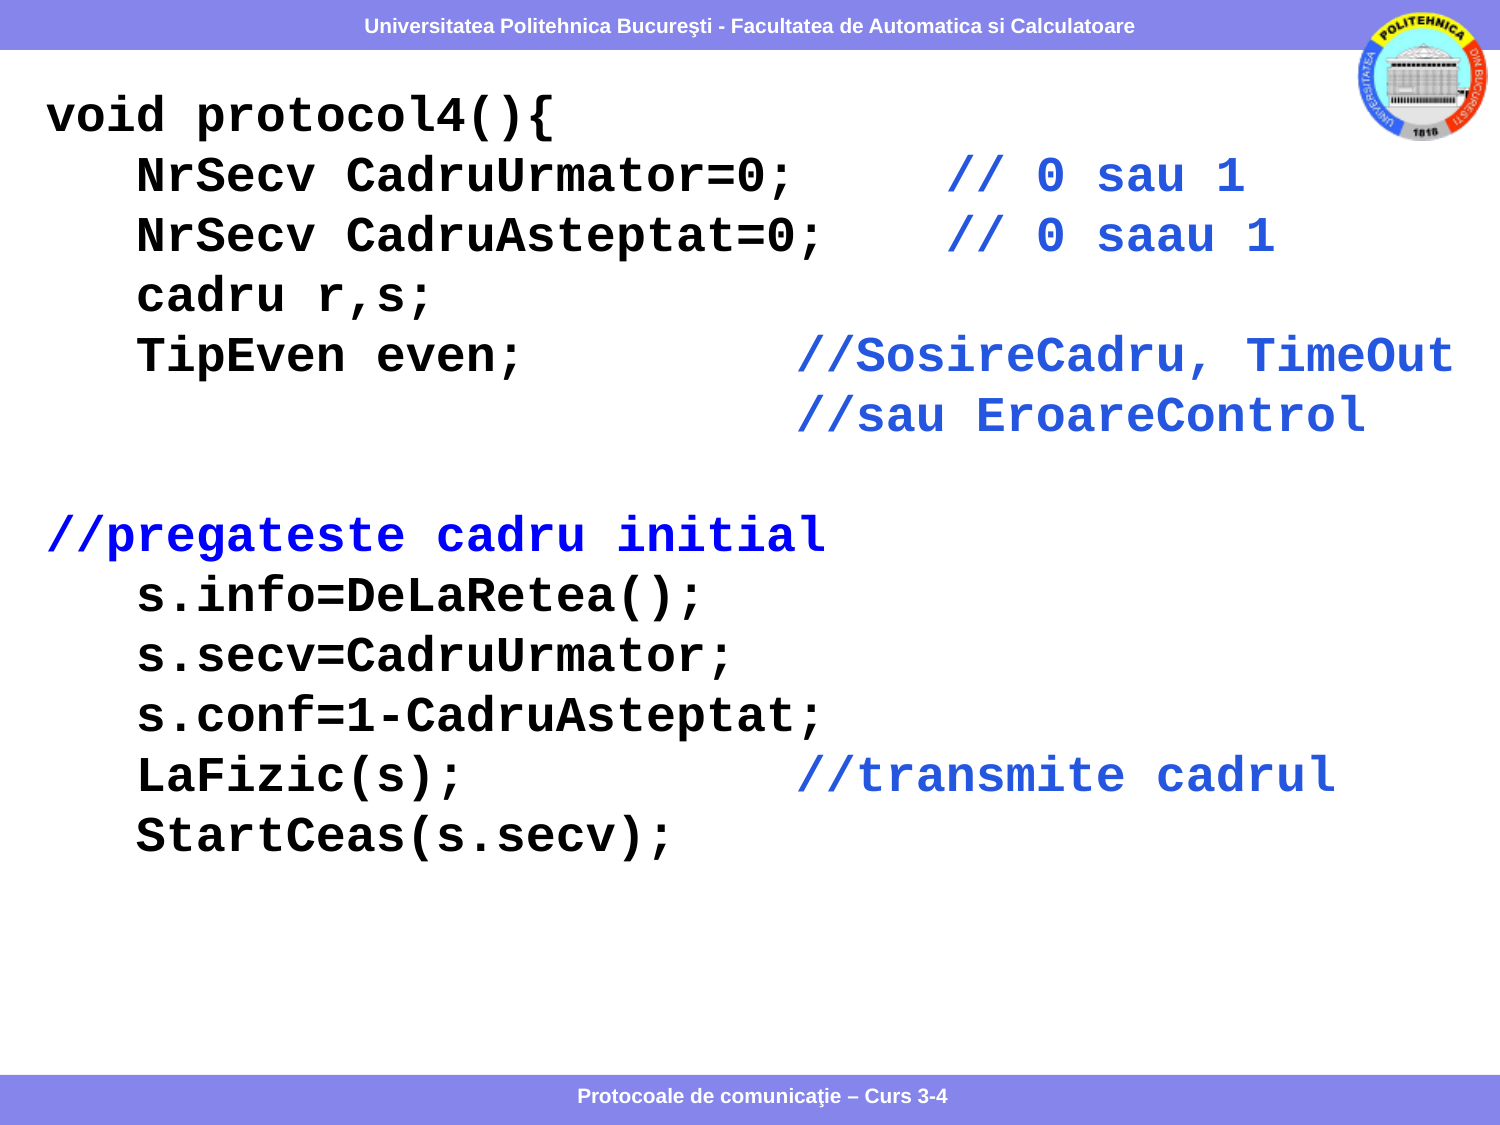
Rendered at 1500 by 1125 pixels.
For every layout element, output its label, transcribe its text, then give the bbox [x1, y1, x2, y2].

picture [1357, 12, 1488, 74]
footer Protocoale de comunicaţie – Curs 3-4 [387, 1074, 1138, 1125]
text_box void protocol4(){ NrSecv CadruUrmator=0; // 0 sau 1 NrSecv CadruAsteptat=0; // 0 saau 1 cadru r,s; TipEven even; //SosireCadru, TimeOut //sau EroareControl //pregateste cadru initial s.info=DeLaRetea(); s.secv=CadruUrmator; s.conf=1-CadruAsteptat; LaFizic(s); //transmite cadrul StartCeas(s.secv); [31, 74, 1500, 869]
